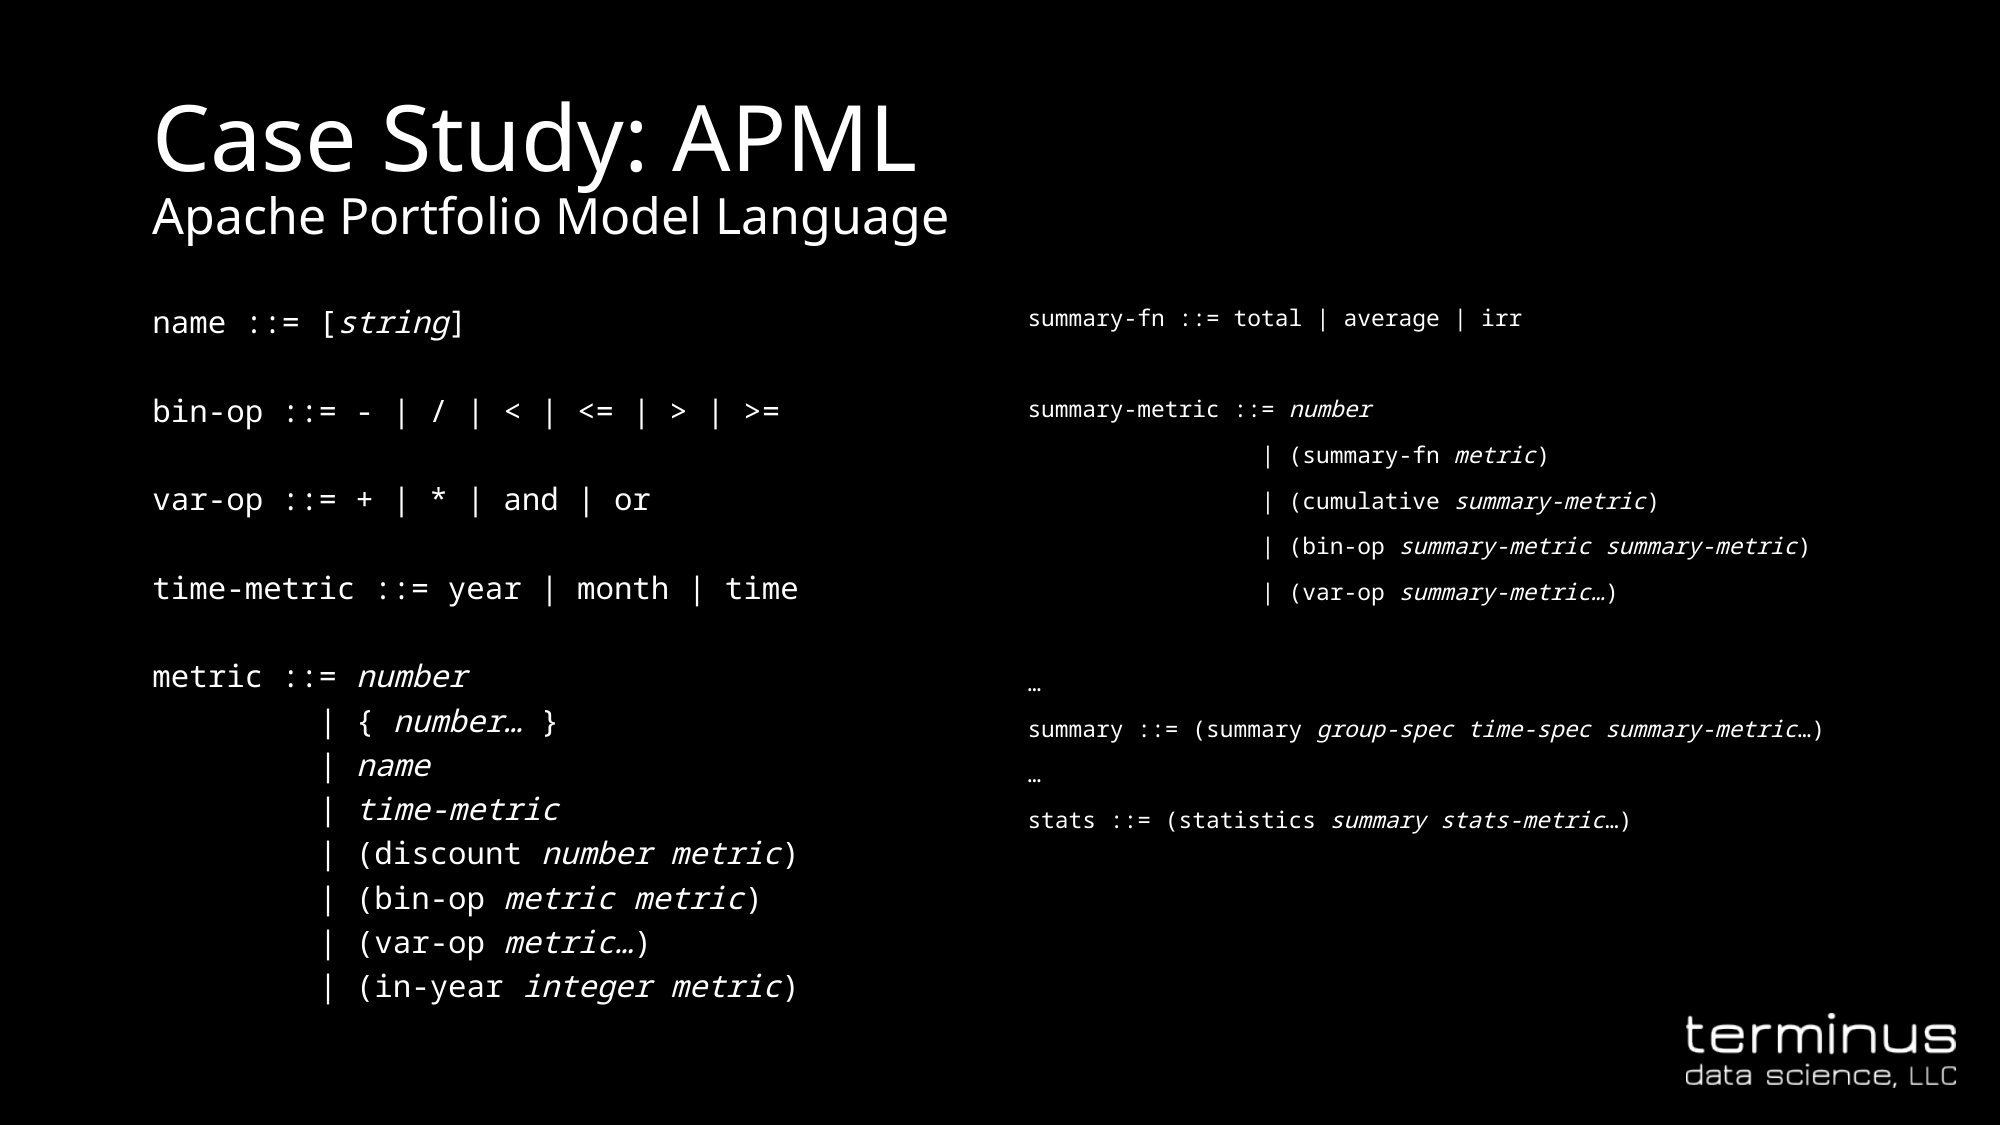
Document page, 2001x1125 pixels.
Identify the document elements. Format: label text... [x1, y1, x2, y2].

list name ::= [string] bin-op ::= - | / | < | <= | > | >= var-op ::= + | * | and | or time-metric ::= year | month | time metric ::= number | { number… } | name | time-metric | (discount number metric) | (bin-op metric metric) | (var-op metric…) | (in-year integer metric) [137, 299, 988, 1014]
title Case Study: APML Apache Portfolio Model Language [137, 59, 1863, 278]
list summary-fn ::= total | average | irr summary-metric ::= number | (summary-fn metric) | (cumulative summary-metric) | (bin-op summary-metric summary-metric) | (var-op summary-metric…) … summary ::= (summary group-spec time-spec summary-metric…) … stats ::= (statistics summary stats-metric…) [1012, 299, 1863, 1014]
picture [1686, 1013, 1956, 1088]
